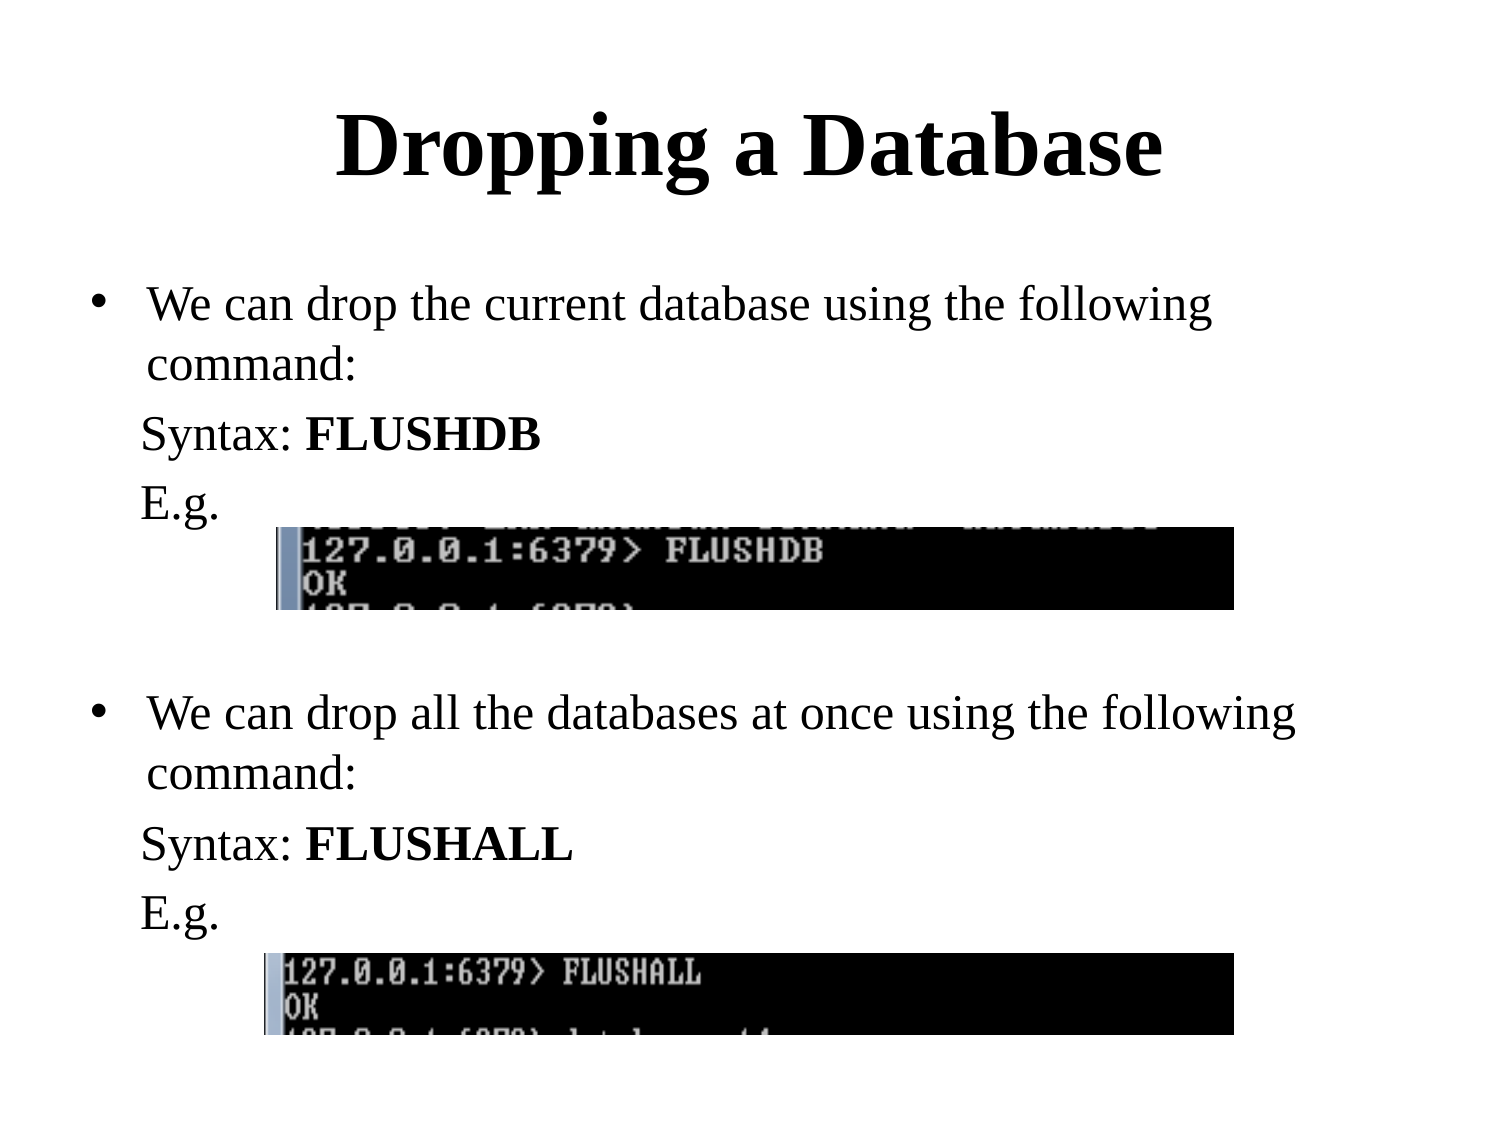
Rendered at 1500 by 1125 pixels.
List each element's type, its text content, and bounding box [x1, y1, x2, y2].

list We can drop the current database using the following command: Syntax: FLUSHDB E.g. We can drop all the databases at once using the following command: Syntax: FLUSHALL E.g. [75, 262, 1425, 1005]
title Dropping a Database [75, 45, 1425, 233]
picture [264, 953, 1234, 1036]
picture [276, 526, 1234, 610]
